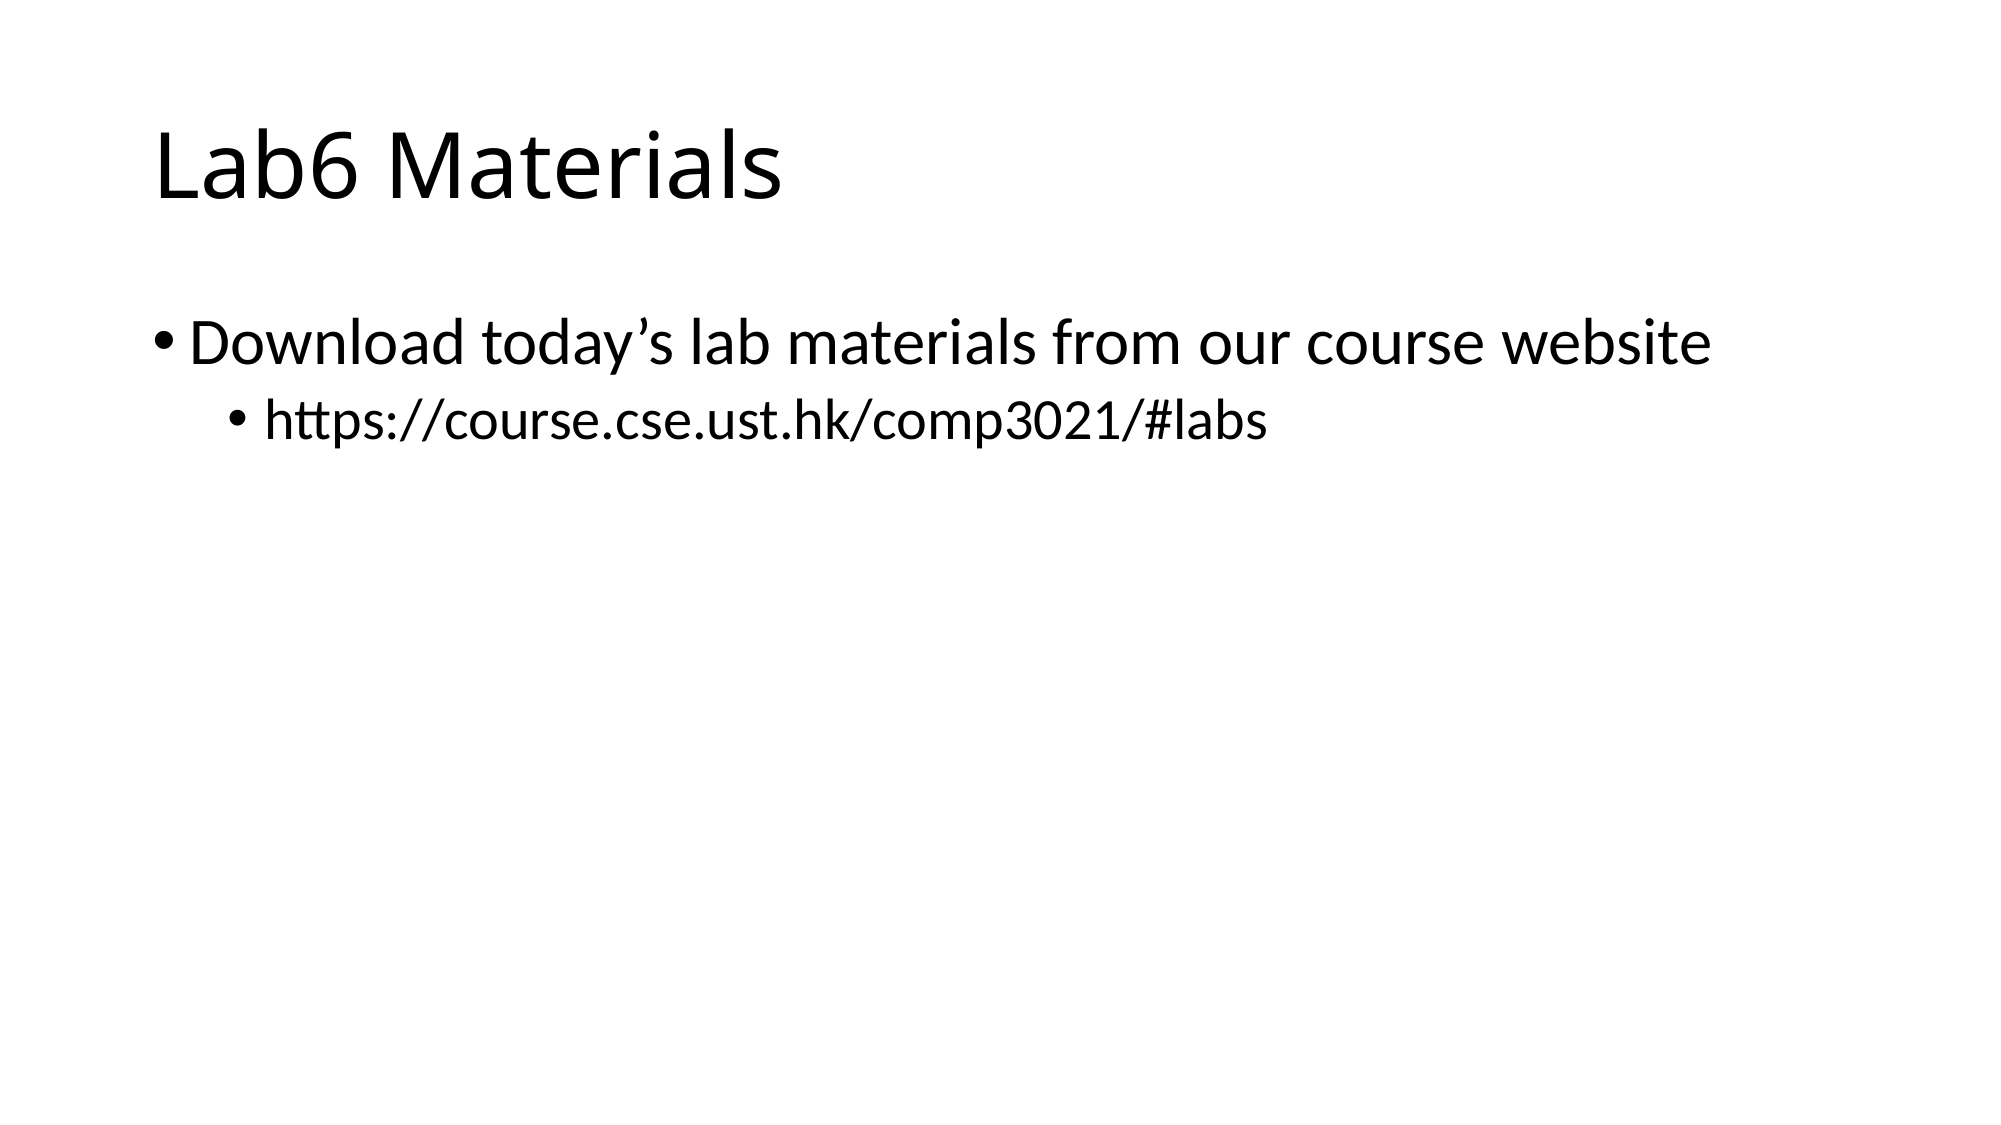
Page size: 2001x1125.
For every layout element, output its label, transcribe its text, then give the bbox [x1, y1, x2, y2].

list Download today’s lab materials from our course website https://course.cse.ust.hk/comp3021/#labs [137, 299, 1863, 1014]
title Lab6 Materials [137, 59, 1863, 278]
